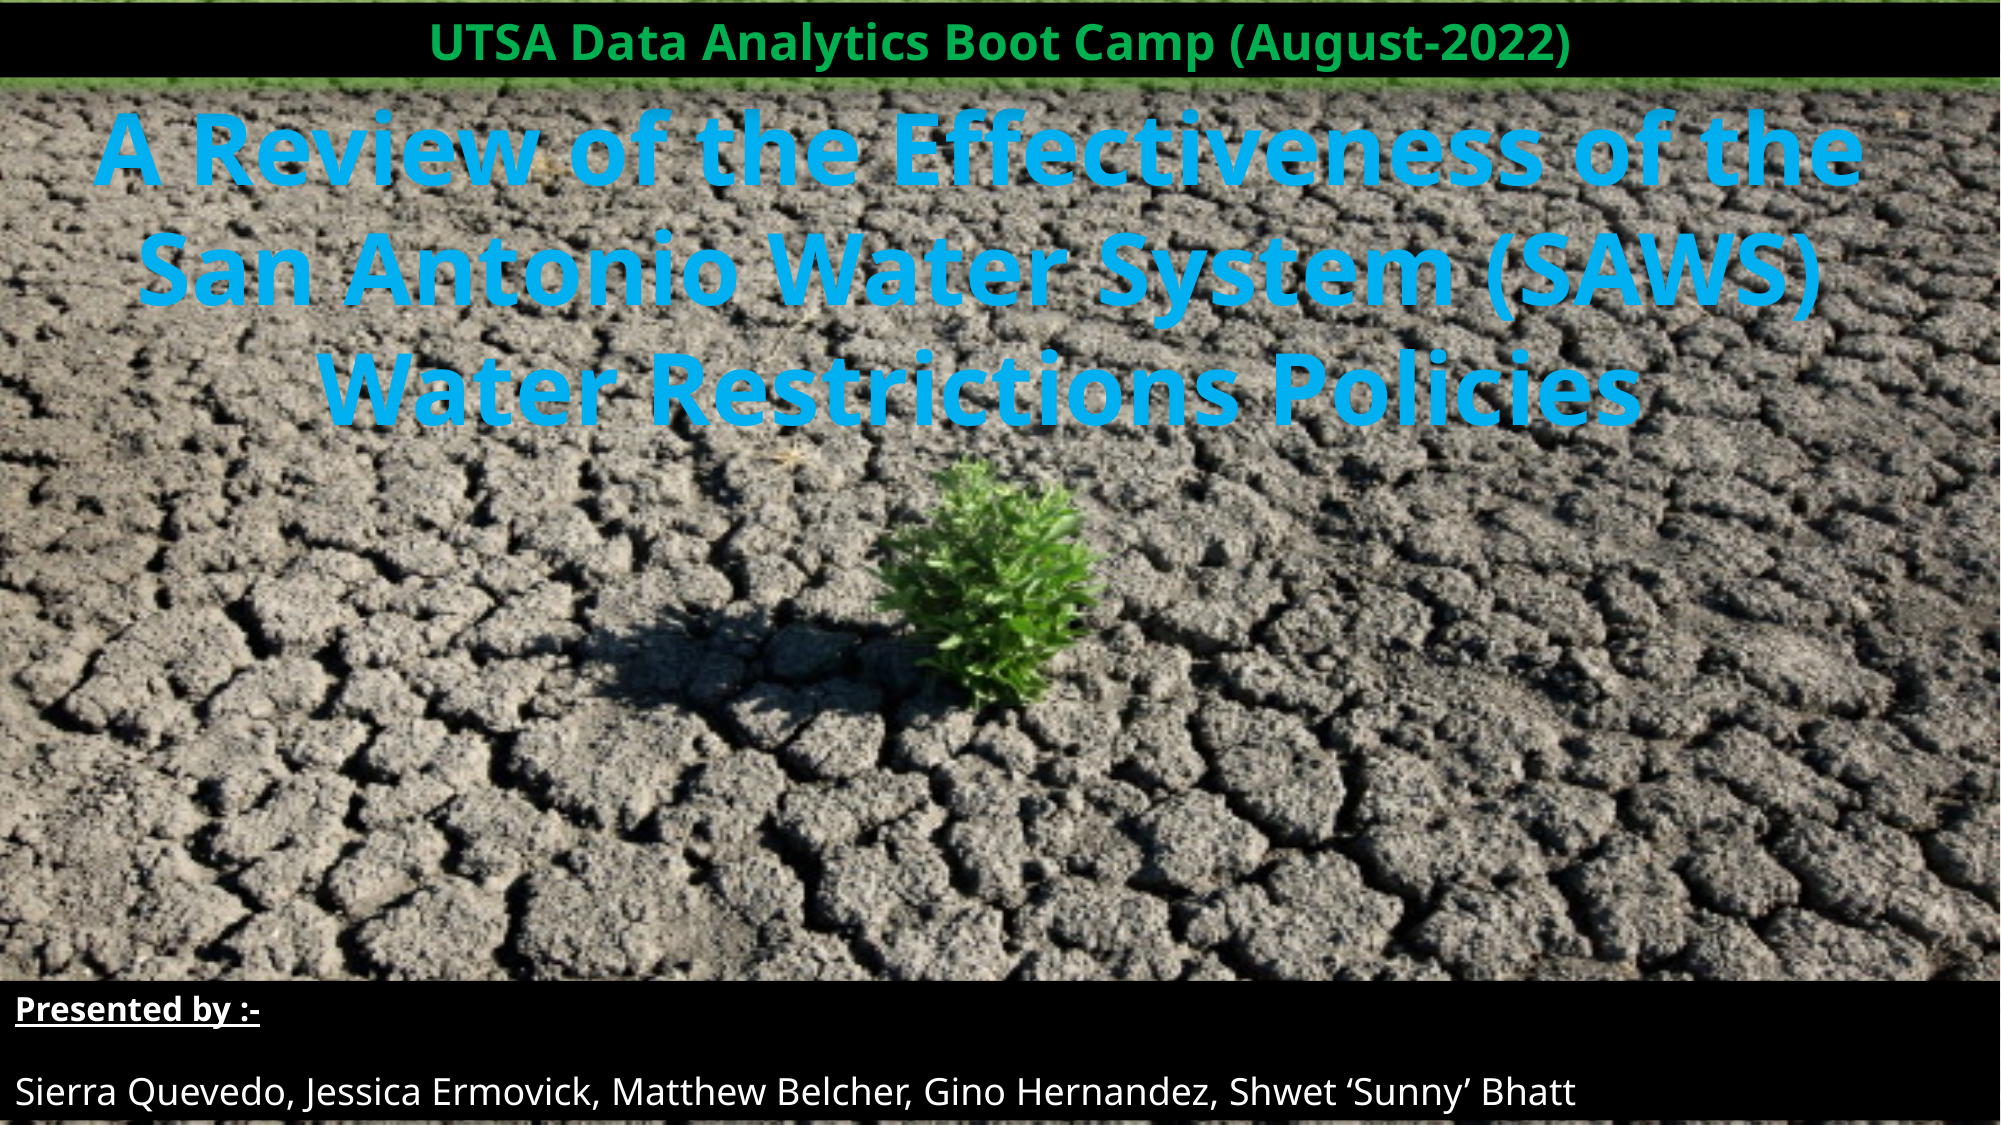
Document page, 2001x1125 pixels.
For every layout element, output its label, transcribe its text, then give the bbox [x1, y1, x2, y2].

text_box UTSA Data Analytics Boot Camp (August-2022) [0, 2, 2000, 78]
text_box A Review of the Effectiveness of the San Antonio Water System (SAWS) Water Restrictions Policies [0, 122, 1963, 453]
picture [0, 0, 2001, 1125]
text_box Presented by :- Sierra Quevedo, Jessica Ermovick, Matthew Belcher, Gino Hernandez, Shwet ‘Sunny’ Bhatt [0, 980, 2000, 1121]
